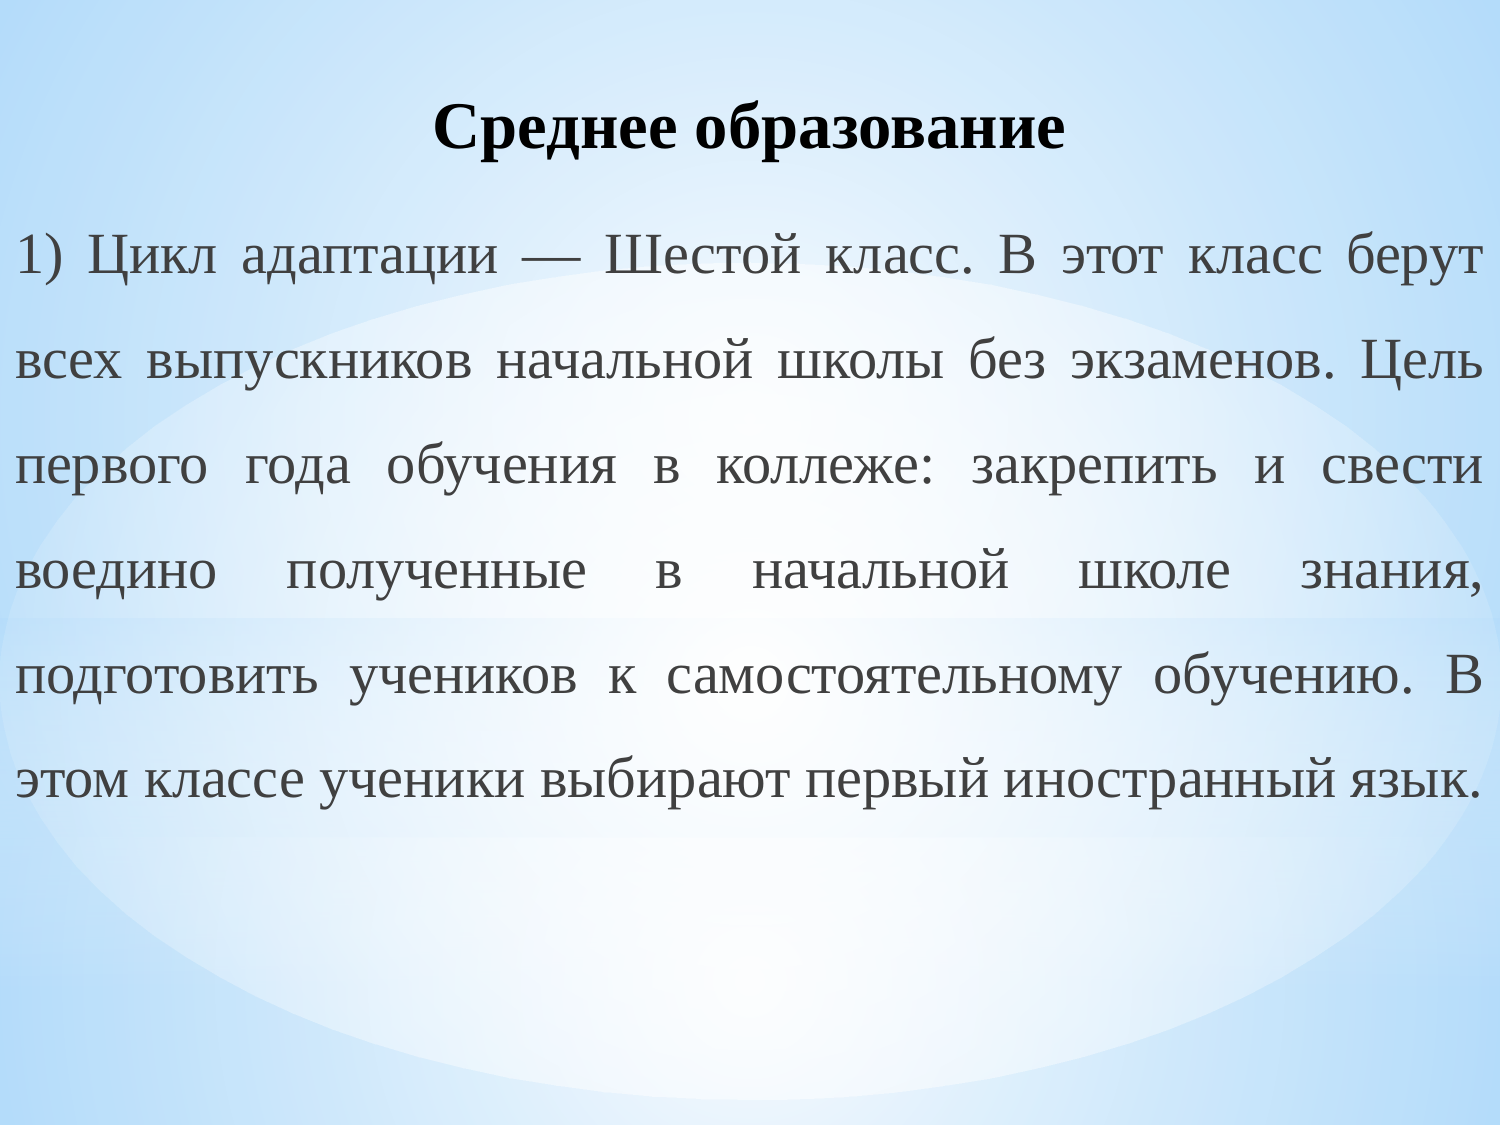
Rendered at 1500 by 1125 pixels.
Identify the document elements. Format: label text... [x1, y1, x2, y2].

list Среднее образование 1) Цикл адаптации — Шестой класс. В этот класс берут всех выпускников начальной школы без экзаменов. Цель первого года обучения в коллеже: закрепить и свести воедино полученные в начальной школе знания, подготовить учеников к самостоятельному обучению. В этом классе ученики выбирают первый иностранный язык. [0, 0, 1500, 1125]
